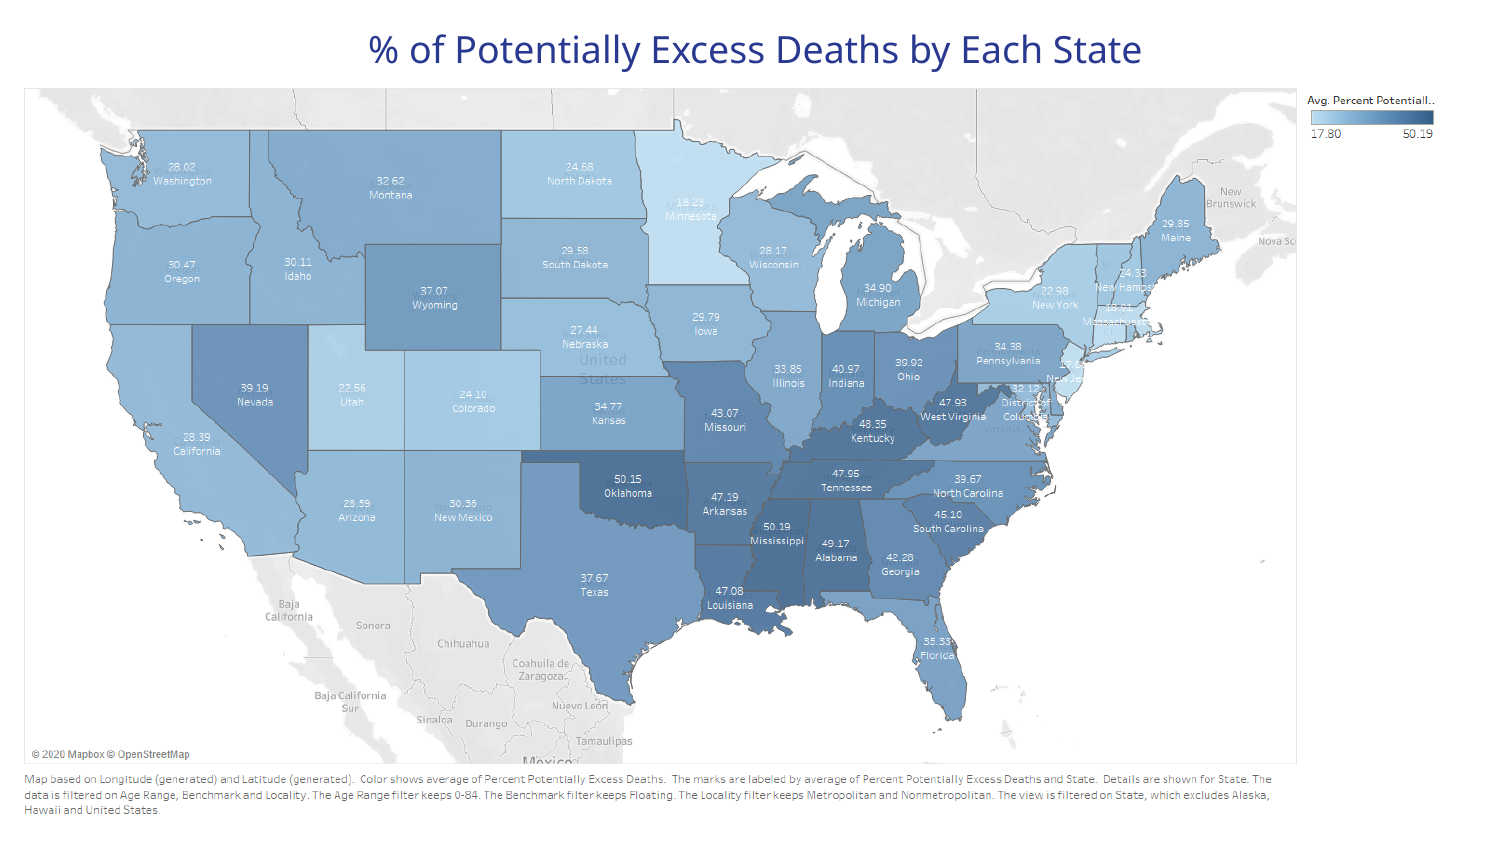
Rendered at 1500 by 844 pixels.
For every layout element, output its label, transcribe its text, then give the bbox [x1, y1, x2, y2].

title % of Potentially Excess Deaths by Each State [56, 11, 1455, 76]
picture [24, 74, 1438, 819]
